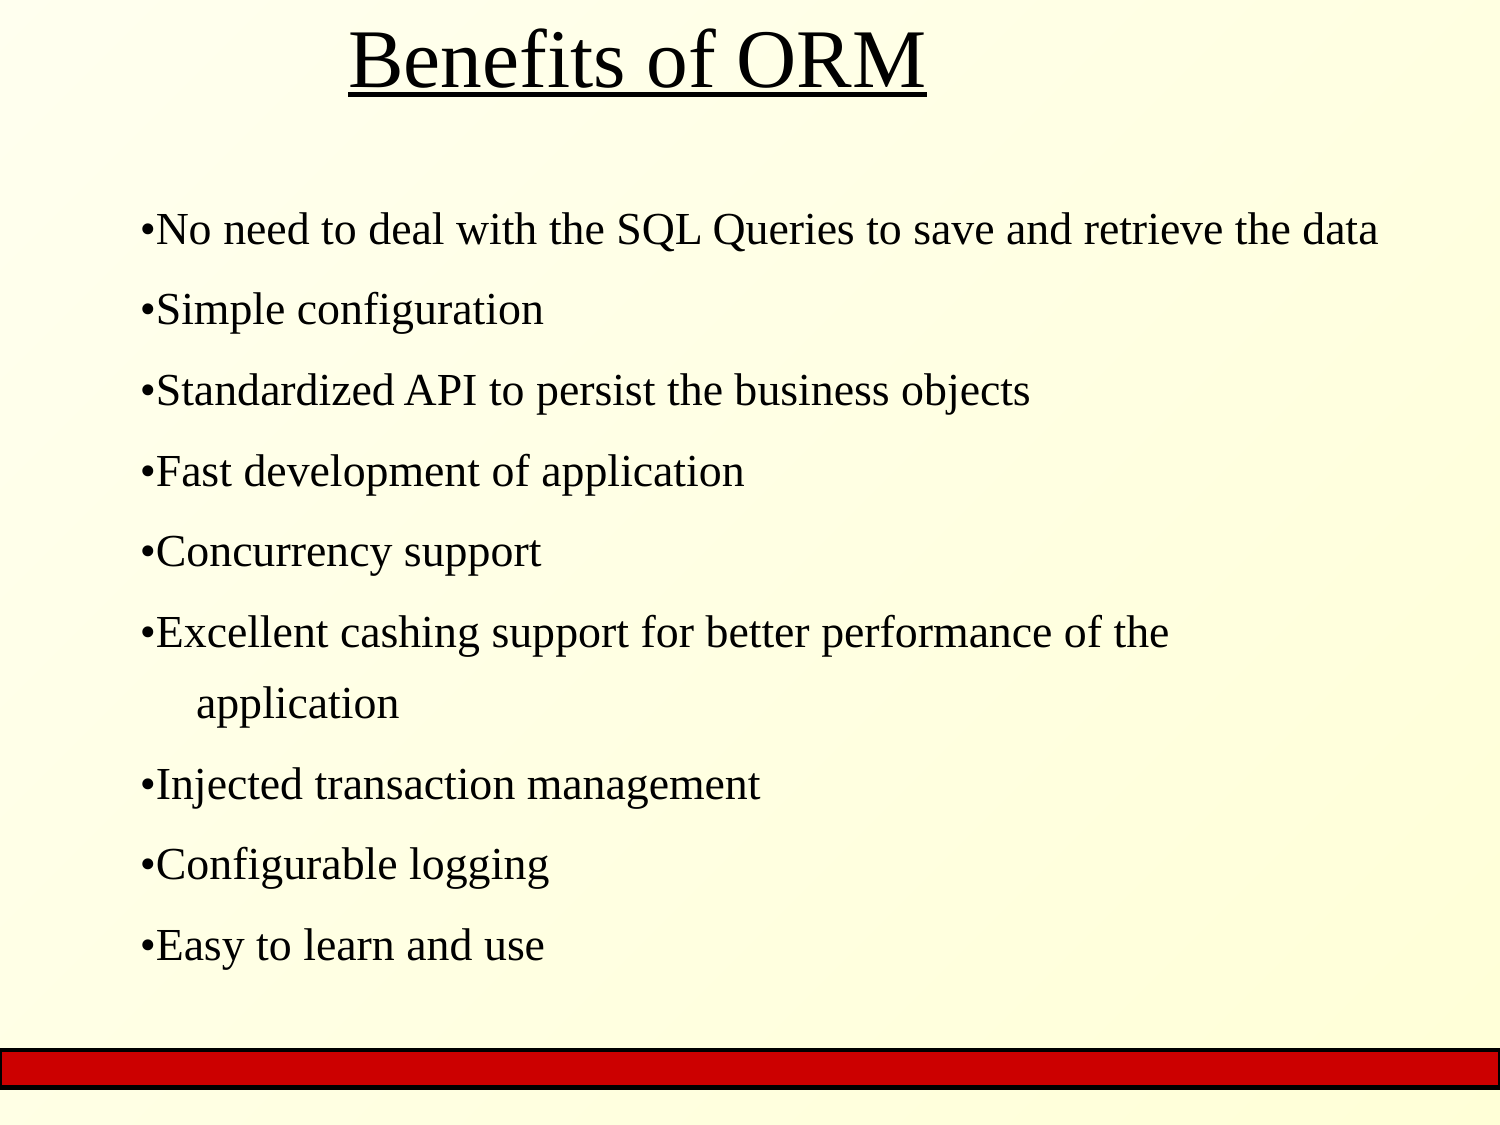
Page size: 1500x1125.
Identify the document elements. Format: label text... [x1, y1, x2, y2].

list •No need to deal with the SQL Queries to save and retrieve the data •Simple configuration •Standardized API to persist the business objects •Fast development of application •Concurrency support •Excellent cashing support for better performance of the application •Injected transaction management •Configurable logging •Easy to learn and use [125, 174, 1400, 1005]
title Benefits of ORM [0, 0, 1275, 125]
